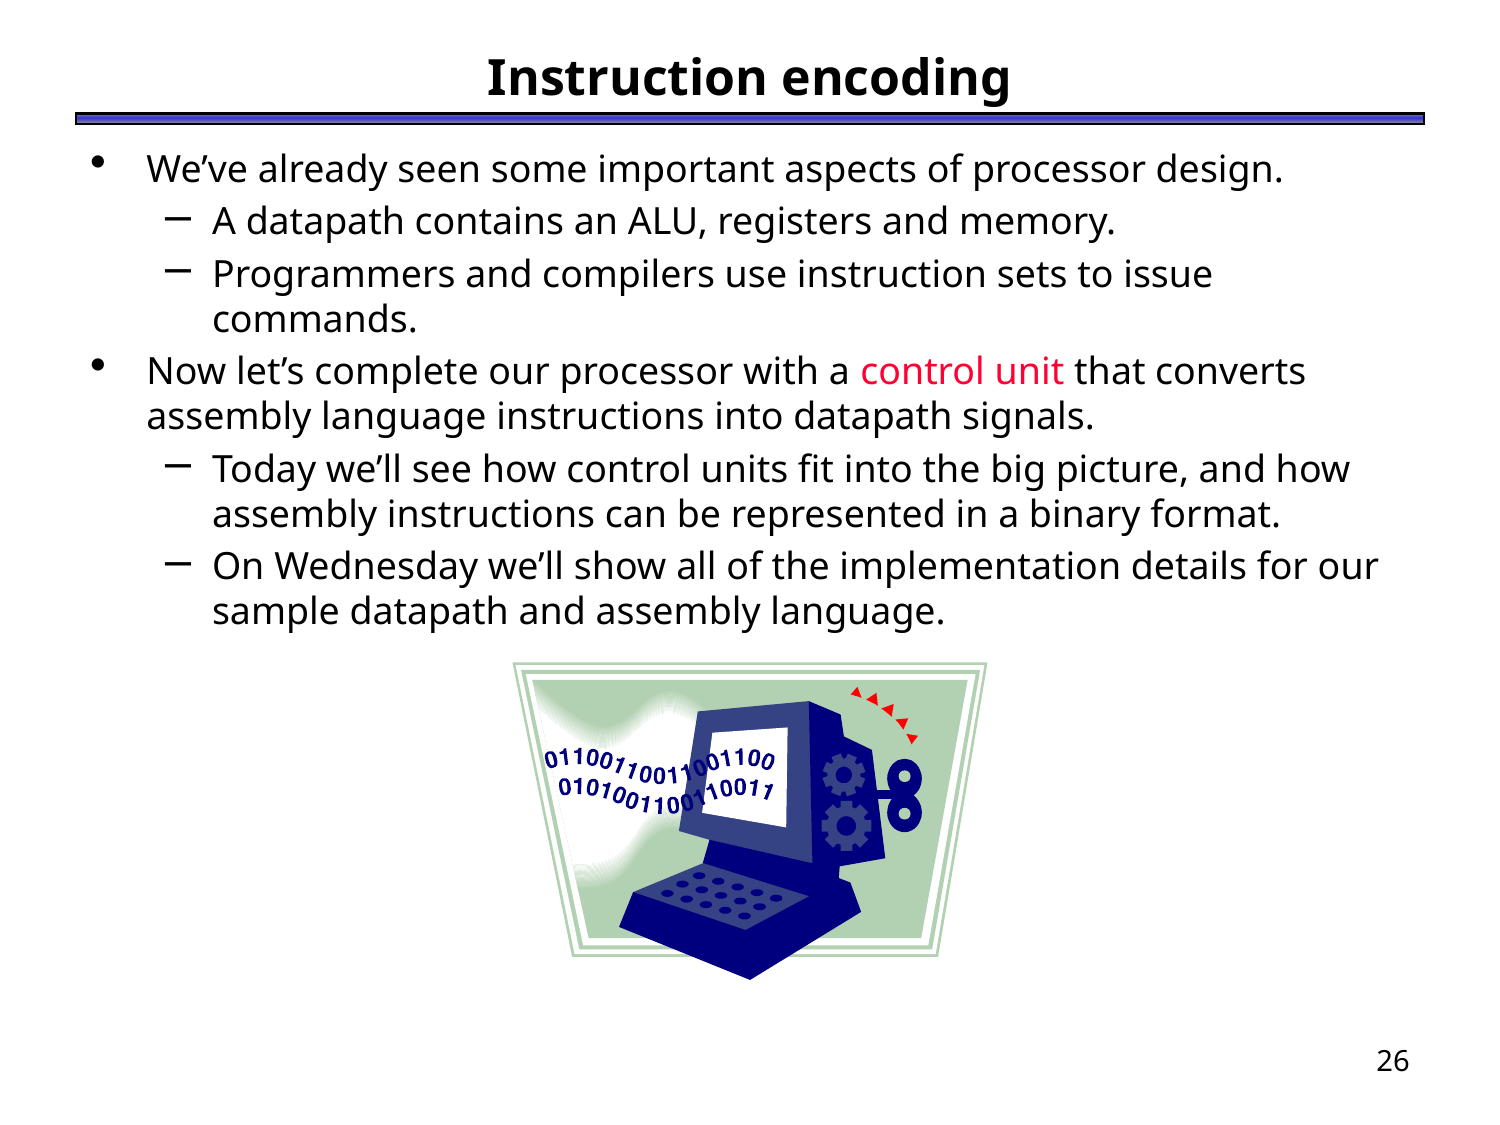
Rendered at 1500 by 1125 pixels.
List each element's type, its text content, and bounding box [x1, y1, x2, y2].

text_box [512, 662, 988, 981]
list We’ve already seen some important aspects of processor design. A datapath contains an ALU, registers and memory. Programmers and compilers use instruction sets to issue commands. Now let’s complete our processor with a control unit that converts assembly language instructions into datapath signals. Today we’ll see how control units fit into the big picture, and how assembly instructions can be represented in a binary format. On Wednesday we’ll show all of the implementation details for our sample datapath and assembly language. [74, 137, 1426, 988]
slide_number 26 [1112, 1024, 1426, 1101]
title Instruction encoding [74, 37, 1426, 113]
